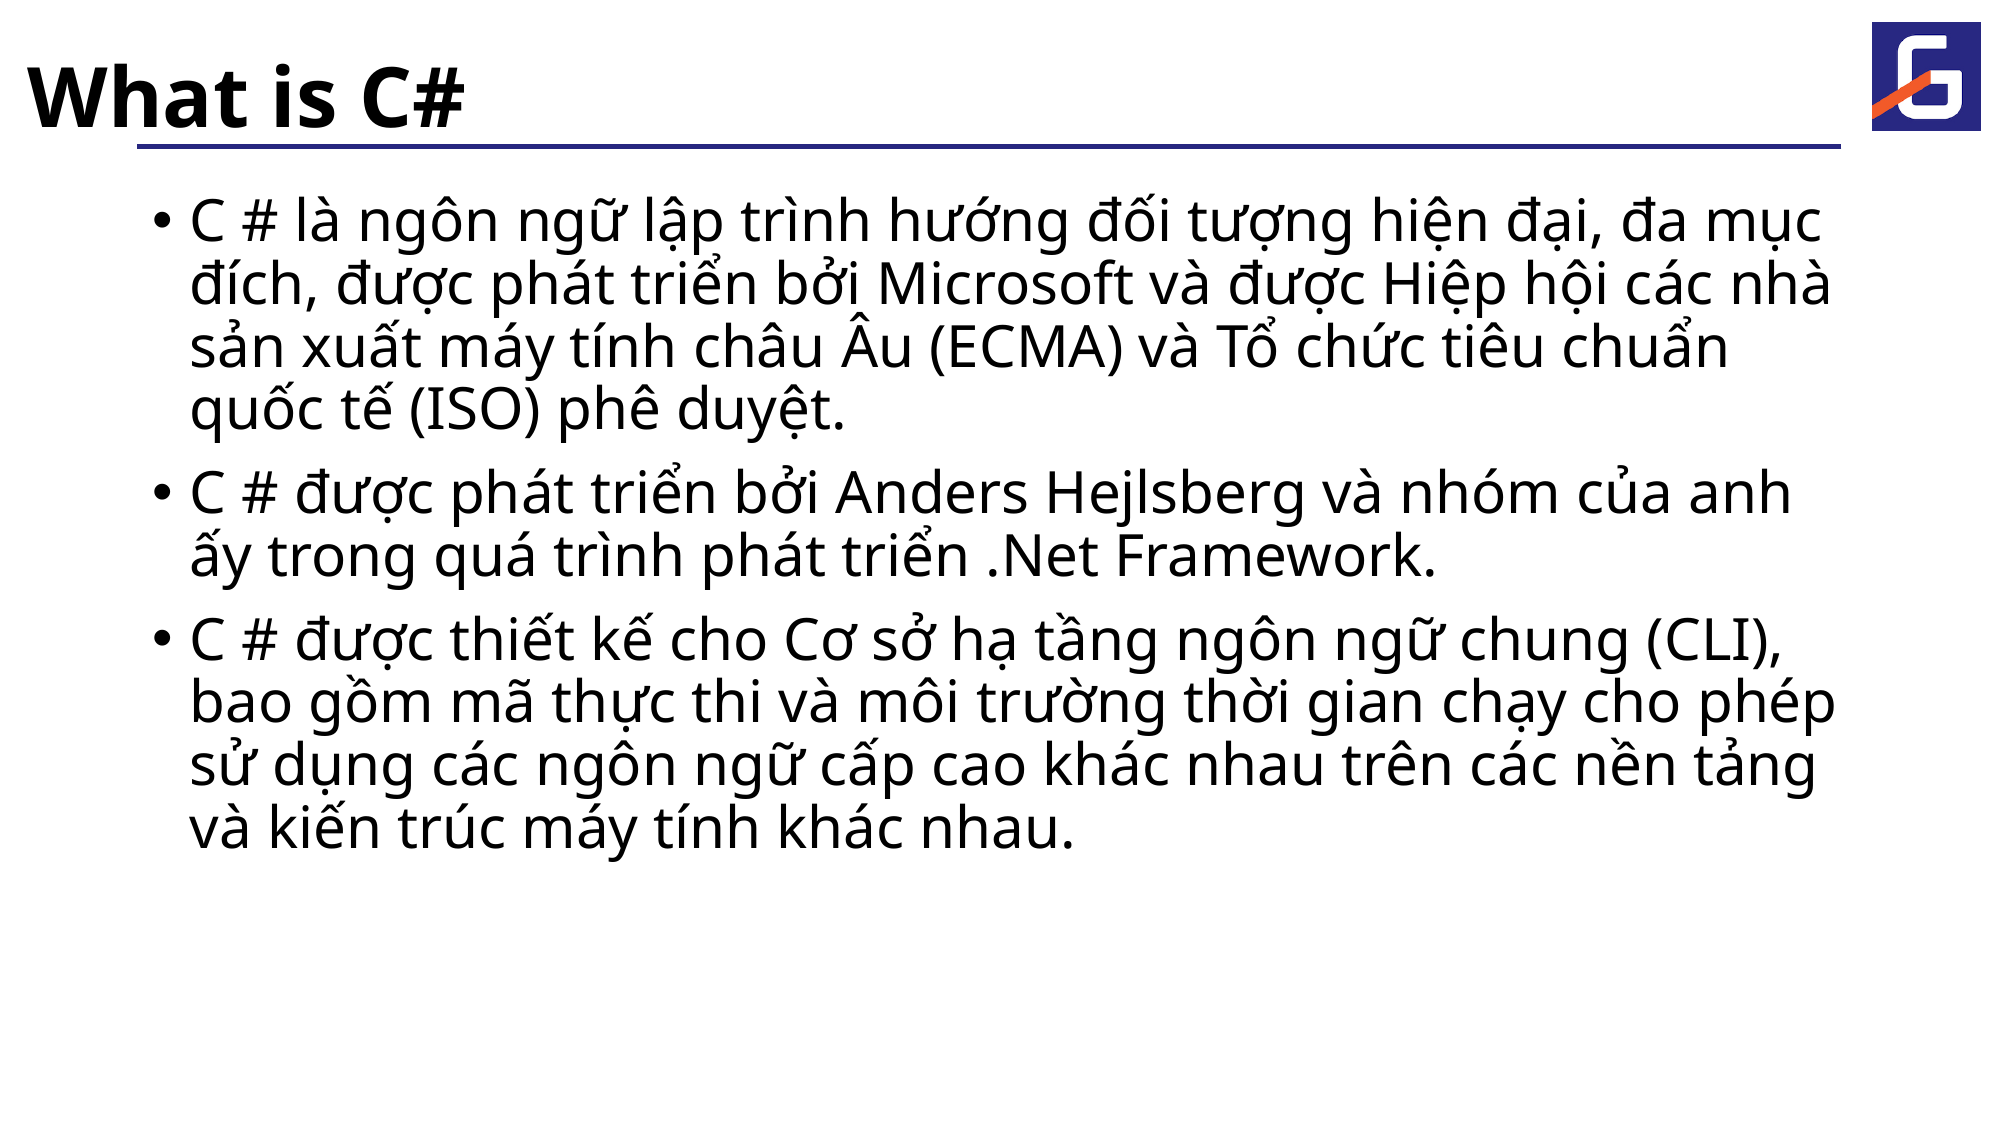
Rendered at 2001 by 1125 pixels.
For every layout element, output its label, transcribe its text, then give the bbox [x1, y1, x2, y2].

title What is C# [12, 34, 1738, 168]
list C # là ngôn ngữ lập trình hướng đối tượng hiện đại, đa mục đích, được phát triển bởi Microsoft và được Hiệp hội các nhà sản xuất máy tính châu Âu (ECMA) và Tổ chức tiêu chuẩn quốc tế (ISO) phê duyệt. C # được phát triển bởi Anders Hejlsberg và nhóm của anh ấy trong quá trình phát triển .Net Framework. C # được thiết kế cho Cơ sở hạ tầng ngôn ngữ chung (CLI), bao gồm mã thực thi và môi trường thời gian chạy cho phép sử dụng các ngôn ngữ cấp cao khác nhau trên các nền tảng và kiến ​​trúc máy tính khác nhau. [137, 183, 1863, 1014]
picture [1872, 22, 1981, 131]
